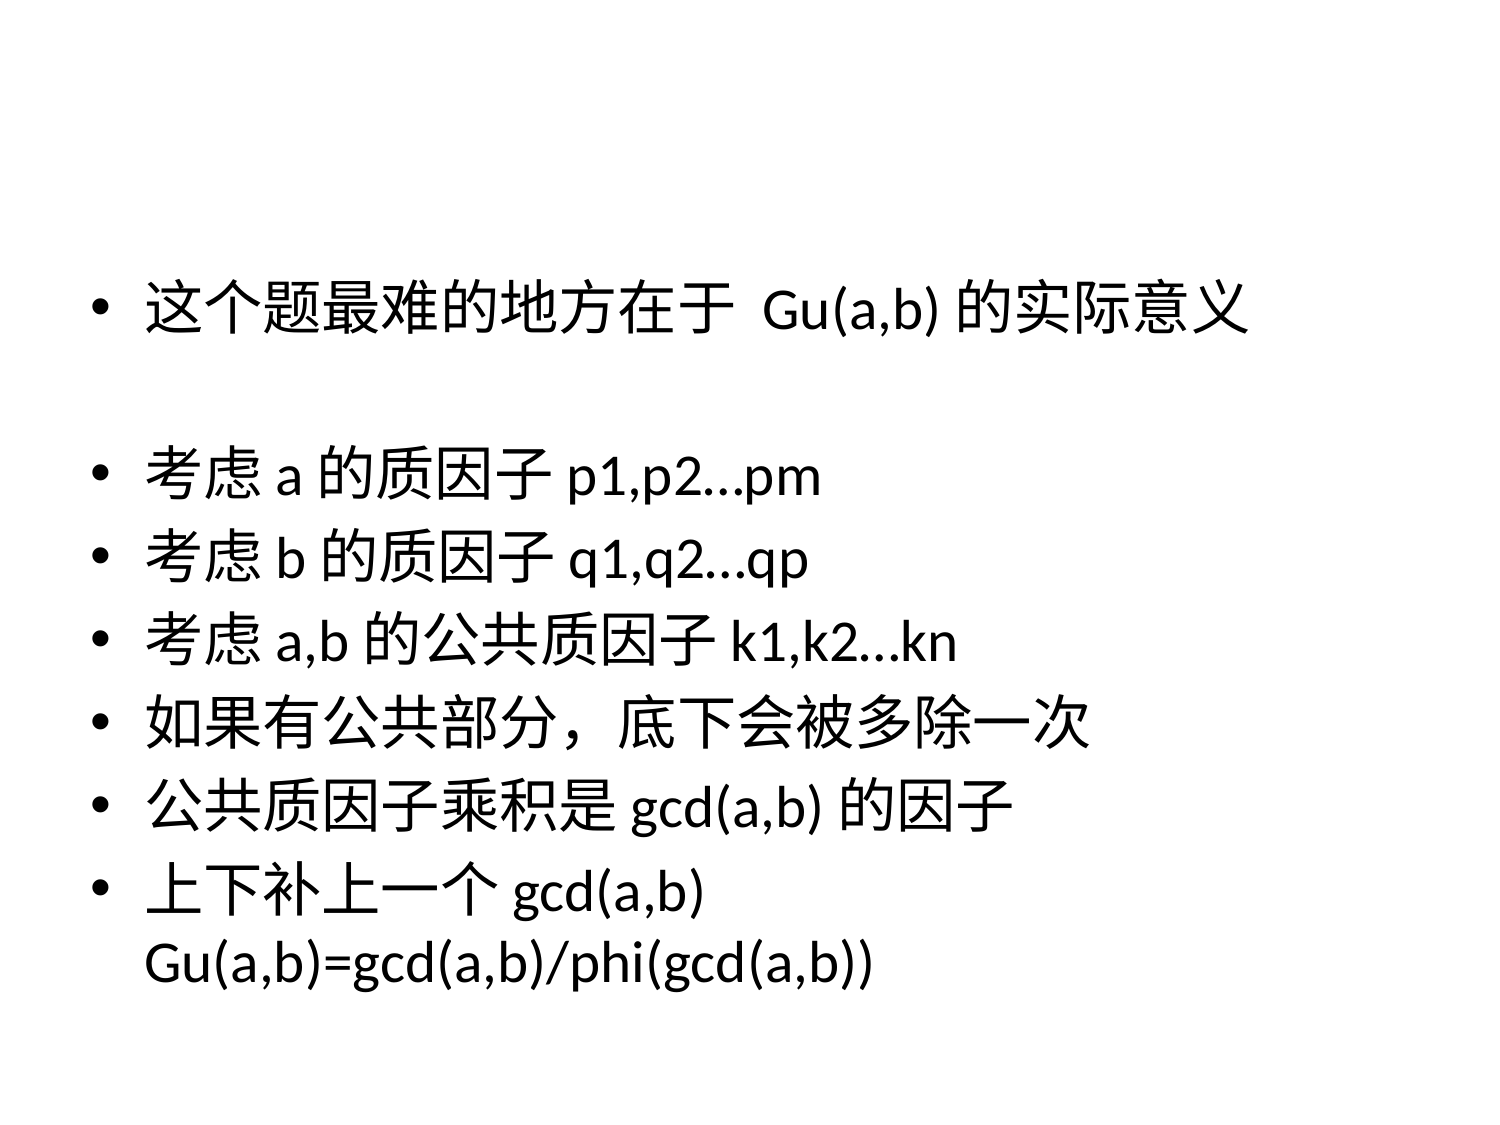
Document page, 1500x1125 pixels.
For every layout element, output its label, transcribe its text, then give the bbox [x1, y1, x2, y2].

list 这个题最难的地方在于 Gu(a,b)的实际意义 考虑a的质因子p1,p2…pm 考虑b的质因子q1,q2…qp 考虑a,b的公共质因子k1,k2…kn 如果有公共部分，底下会被多除一次 公共质因子乘积是gcd(a,b)的因子 上下补上一个gcd(a,b) Gu(a,b)=gcd(a,b)/phi(gcd(a,b)) [75, 262, 1425, 1005]
